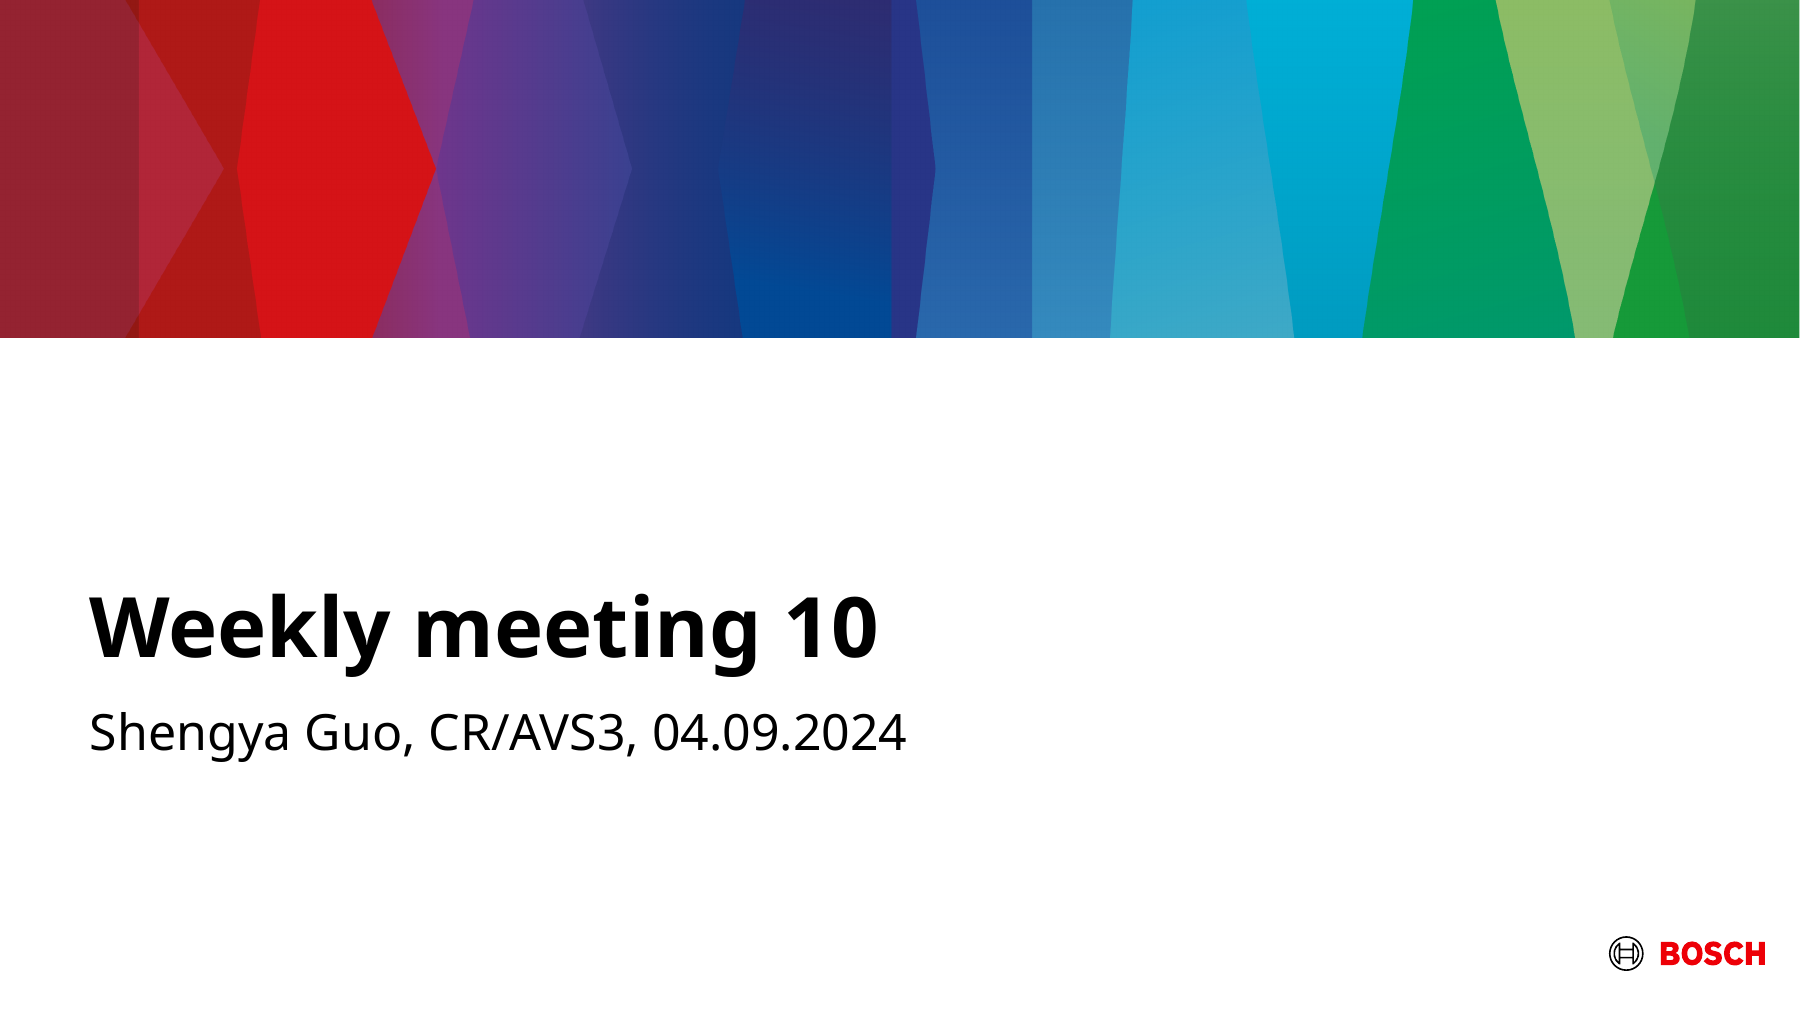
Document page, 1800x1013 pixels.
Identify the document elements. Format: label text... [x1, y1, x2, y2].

list Shengya Guo, CR/AVS3, 04.09.2024 [89, 695, 1611, 902]
picture [0, 0, 1293, 338]
picture [1363, 0, 1800, 338]
title Weekly meeting 10 [89, 426, 1611, 675]
